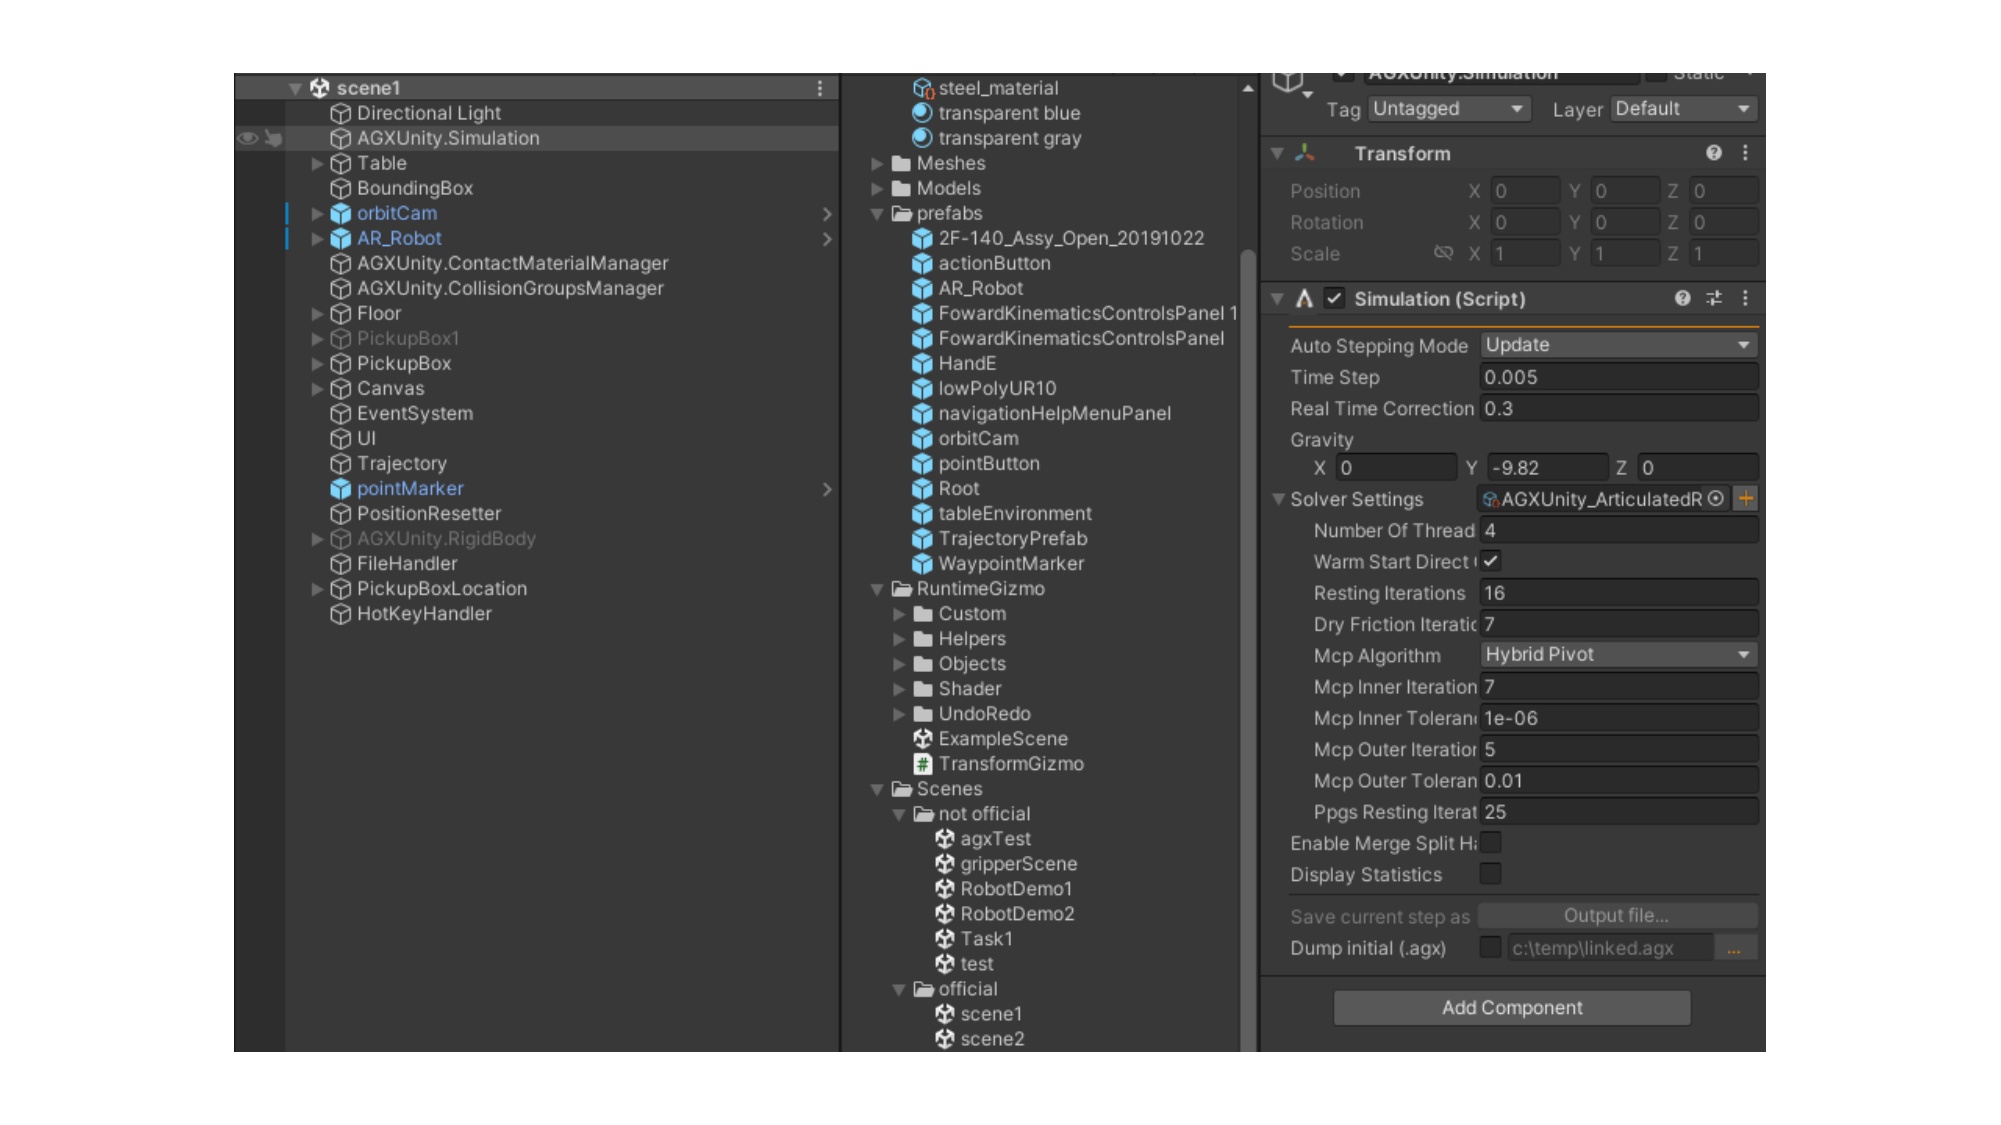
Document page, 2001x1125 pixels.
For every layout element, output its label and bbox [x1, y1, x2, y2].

picture [234, 73, 1766, 1052]
